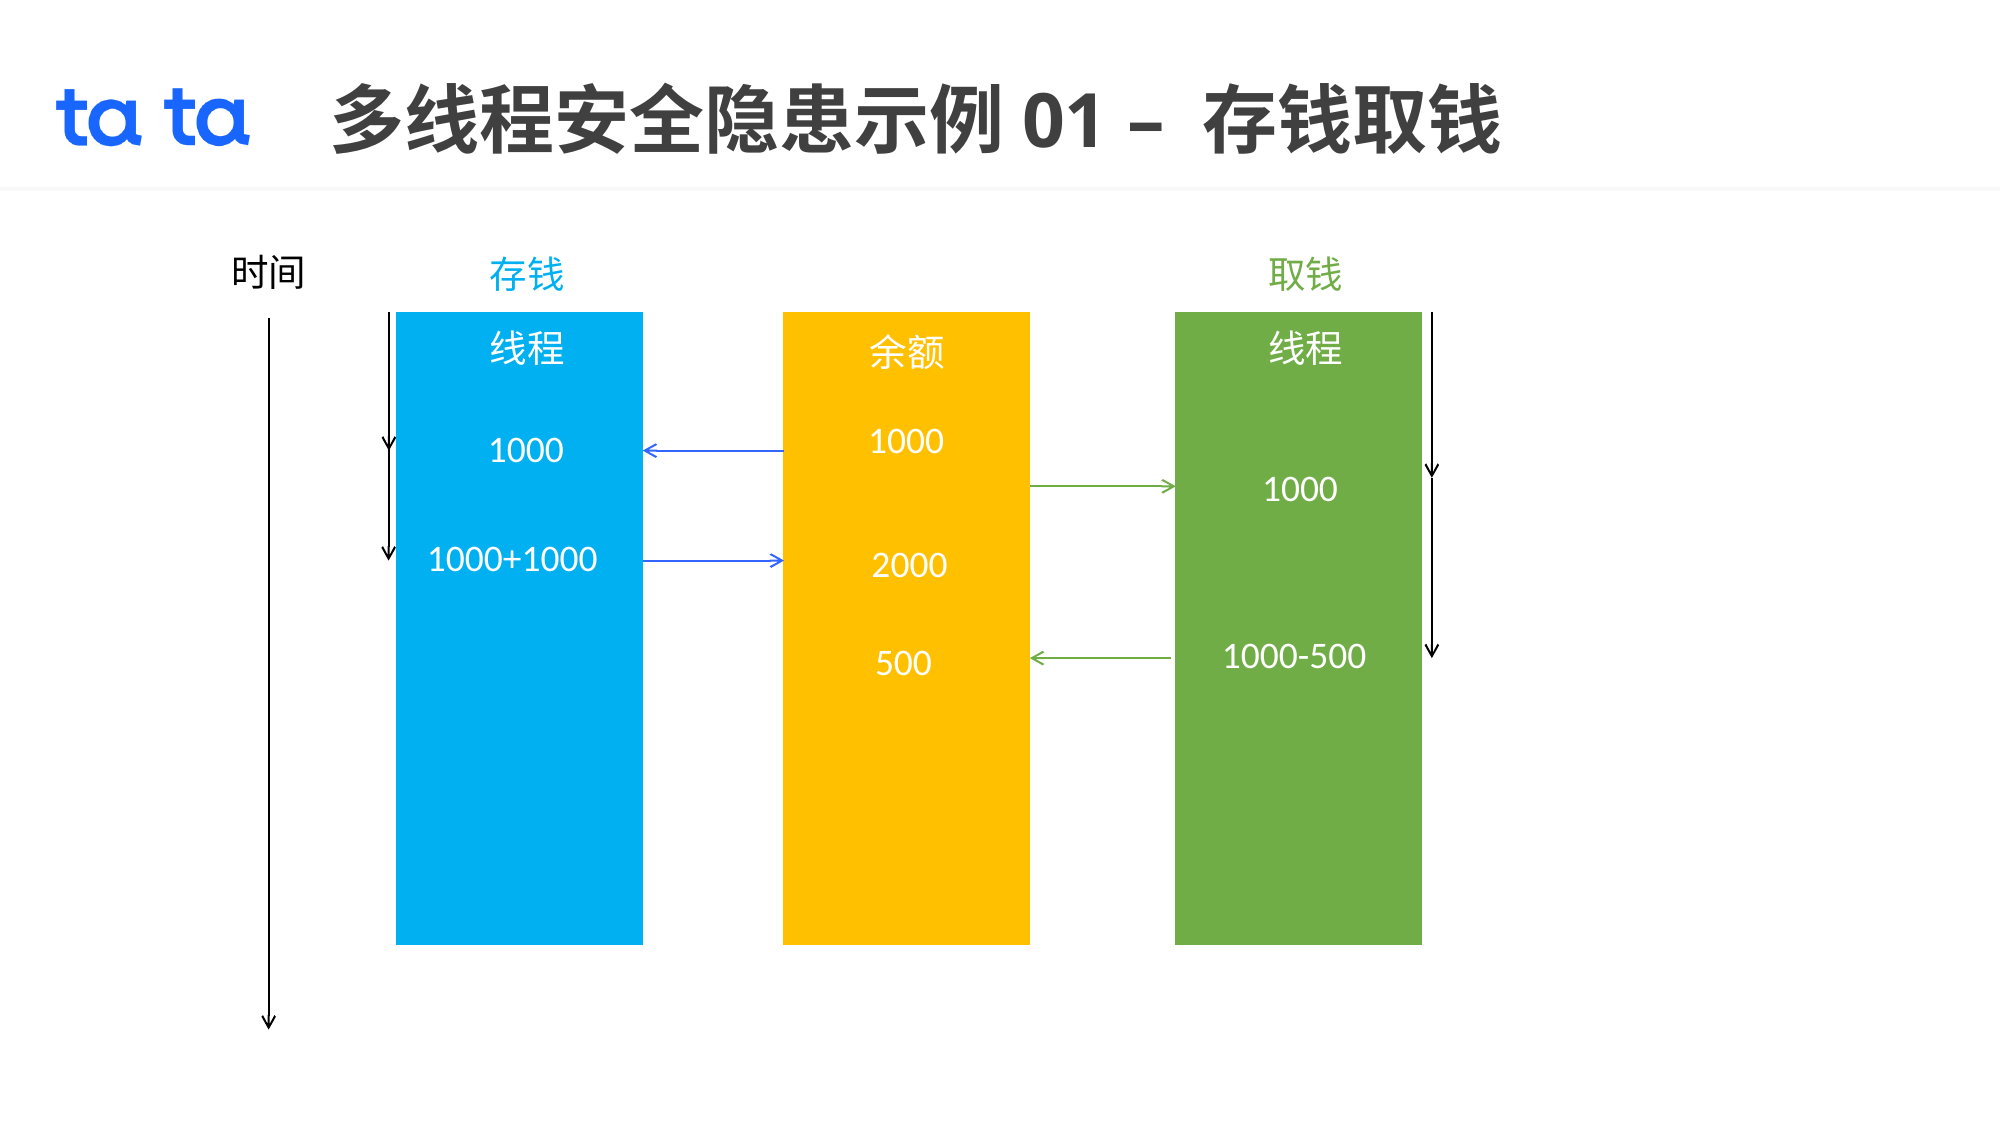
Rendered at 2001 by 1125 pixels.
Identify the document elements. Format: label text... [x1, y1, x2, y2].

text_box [1175, 312, 1422, 945]
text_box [783, 312, 1030, 945]
text_box 取钱 [1253, 244, 1359, 304]
text_box 存钱 [474, 244, 580, 304]
picture [153, 64, 260, 172]
picture [45, 65, 152, 172]
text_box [396, 312, 643, 945]
text_box 时间 [216, 241, 321, 302]
title 多线程安全隐患示例01 – 存钱取钱 [314, 64, 1968, 182]
